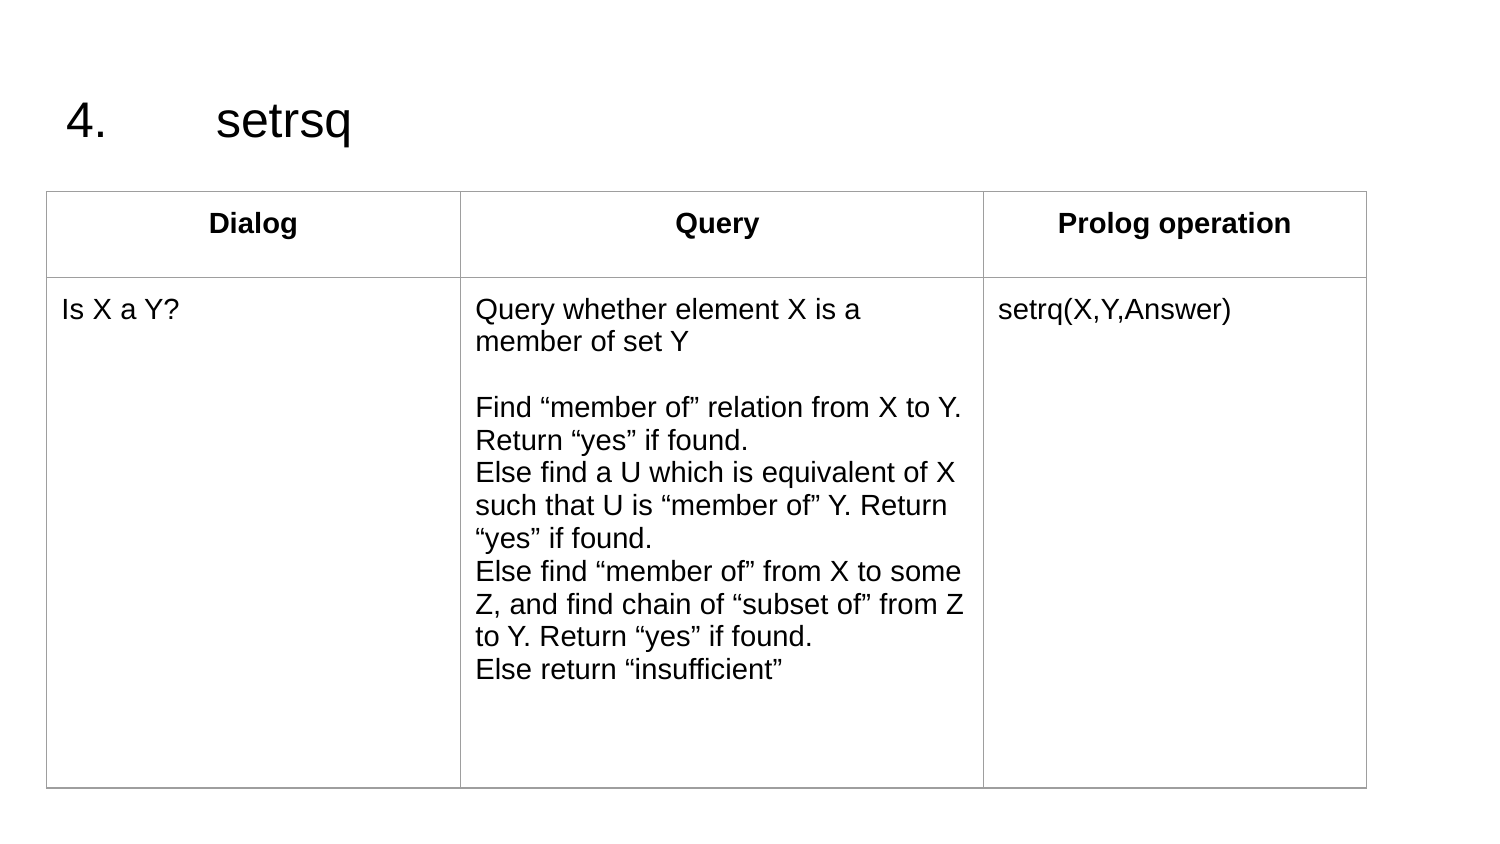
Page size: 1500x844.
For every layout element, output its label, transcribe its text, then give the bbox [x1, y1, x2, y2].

table_header Dialog [47, 192, 460, 277]
table_cell Is X a Y? [47, 278, 460, 787]
title 4. setrsq [51, 72, 1449, 167]
table_cell Query whether element X is a member of set Y Find “member of” relation from X to Y. Return “yes” if found. Else find a U which is equivalent of X such that U is “member of” Y. Return “yes” if found. Else find “member of” from X to some Z, and find chain of “subset of” from Z to Y. Return “yes” if found. Else return “insufficient” [461, 278, 983, 787]
table_cell setrq(X,Y,Answer) [984, 278, 1366, 787]
table_header Prolog operation [984, 192, 1366, 277]
table_header Query [461, 192, 983, 277]
